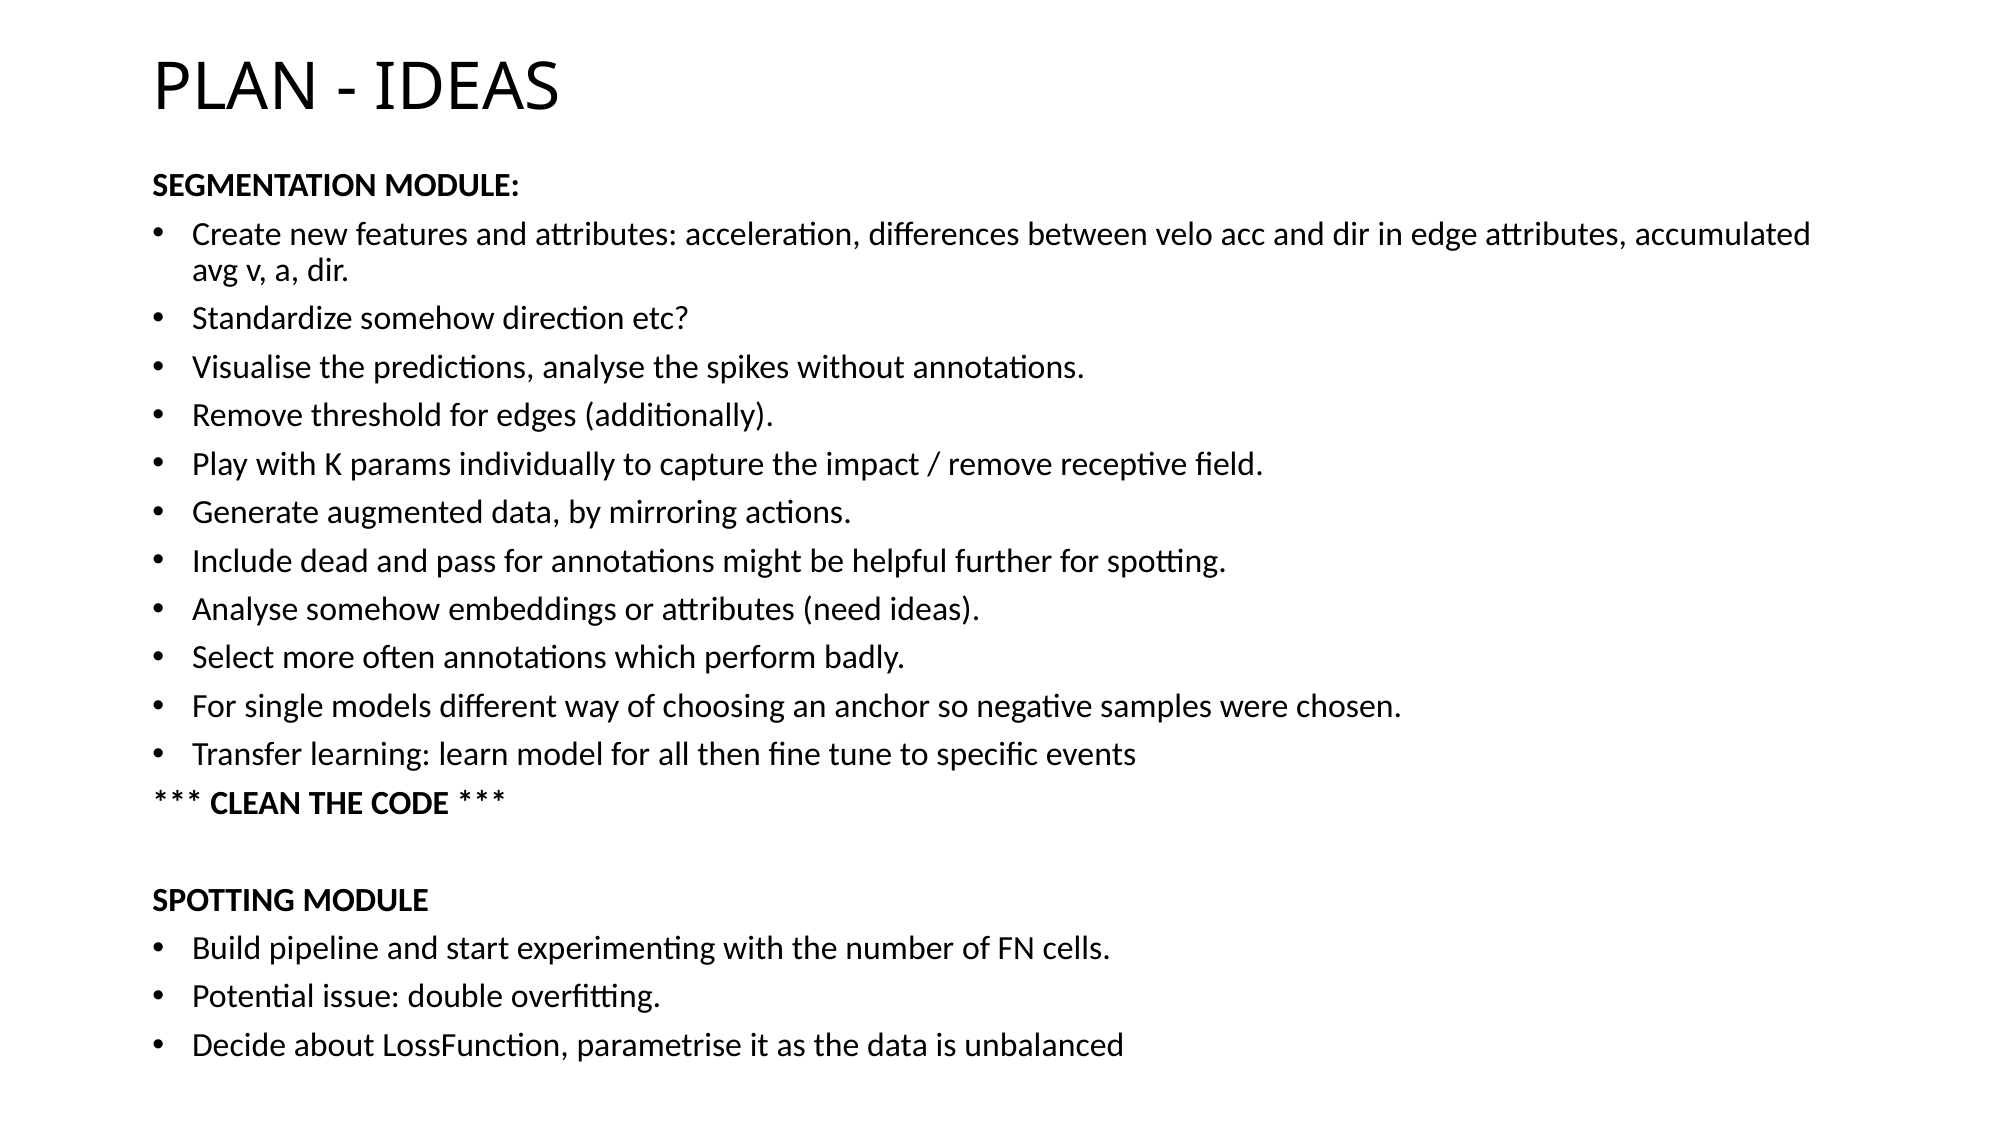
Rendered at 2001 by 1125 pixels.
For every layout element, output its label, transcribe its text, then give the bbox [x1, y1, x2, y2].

list SEGMENTATION MODULE: Create new features and attributes: acceleration, differences between velo acc and dir in edge attributes, accumulated avg v, a, dir. Standardize somehow direction etc? Visualise the predictions, analyse the spikes without annotations. Remove threshold for edges (additionally). Play with K params individually to capture the impact / remove receptive field. Generate augmented data, by mirroring actions. Include dead and pass for annotations might be helpful further for spotting. Analyse somehow embeddings or attributes (need ideas). Select more often annotations which perform badly. For single models different way of choosing an anchor so negative samples were chosen. Transfer learning: learn model for all then fine tune to specific events *** CLEAN THE CODE *** SPOTTING MODULE Build pipeline and start experimenting with the number of FN cells. Potential issue: double overfitting. Decide about LossFunction, parametrise it as the data is unbalanced [137, 160, 1863, 1081]
title PLAN - IDEAS [137, 44, 1863, 132]
